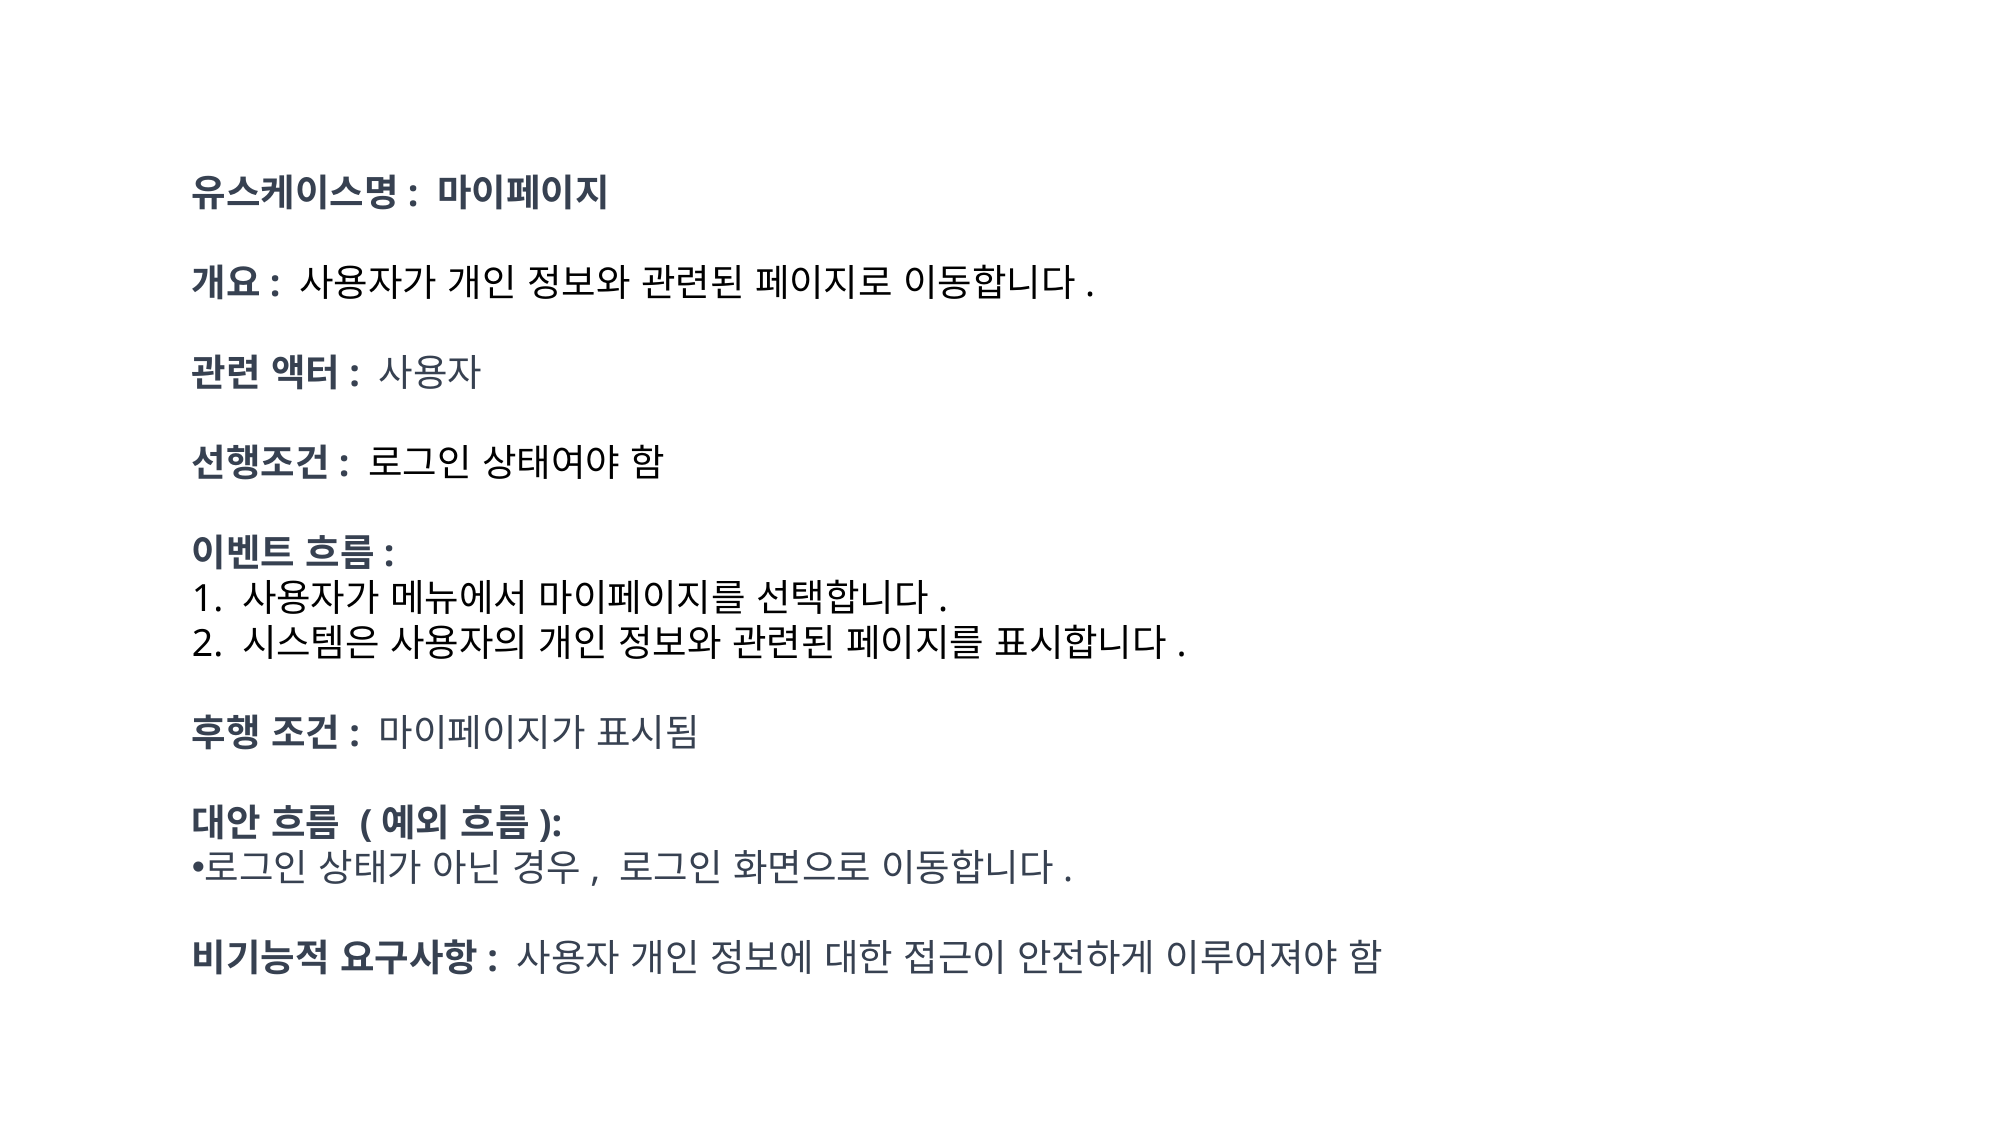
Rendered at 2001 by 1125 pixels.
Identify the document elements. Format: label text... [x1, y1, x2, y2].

text_box 유스케이스명: 마이페이지 개요: 사용자가 개인 정보와 관련된 페이지로 이동합니다. 관련 액터: 사용자 선행조건: 로그인 상태여야 함 이벤트 흐름: 1. 사용자가 메뉴에서 마이페이지를 선택합니다. 2. 시스템은 사용자의 개인 정보와 관련된 페이지를 표시합니다. 후행 조건: 마이페이지가 표시됨 대안 흐름 (예외 흐름): 로그인 상태가 아닌 경우, 로그인 화면으로 이동합니다. 비기능적 요구사항: 사용자 개인 정보에 대한 접근이 안전하게 이루어져야 함 [177, 161, 1738, 1077]
